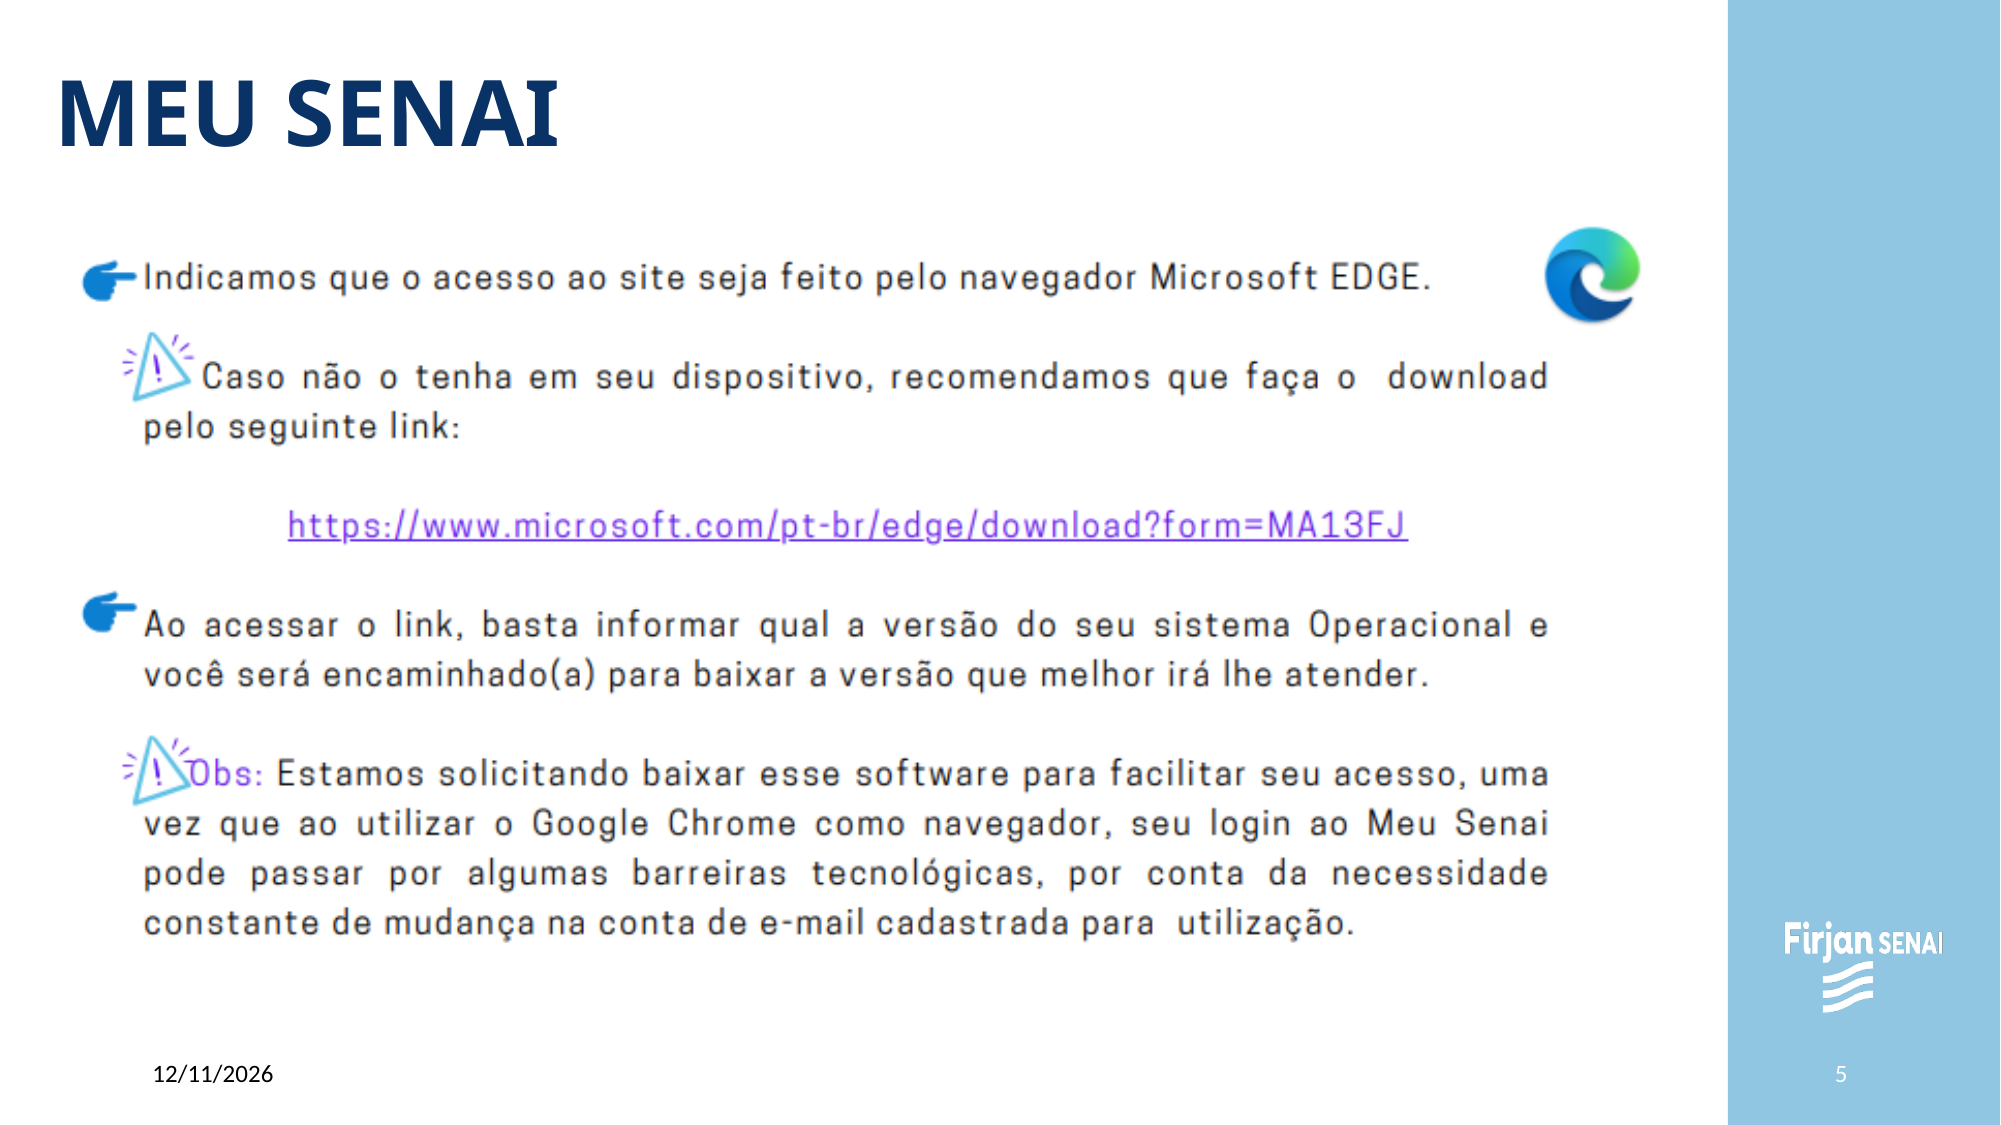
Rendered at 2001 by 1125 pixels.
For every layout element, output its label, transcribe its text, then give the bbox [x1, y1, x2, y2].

picture [1780, 918, 1945, 1014]
slide_number 5 [1412, 1042, 1863, 1103]
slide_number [137, 1042, 588, 1103]
title MEU SENAI [39, 32, 1864, 202]
text_box [1727, 0, 2000, 1125]
picture [59, 211, 1684, 974]
